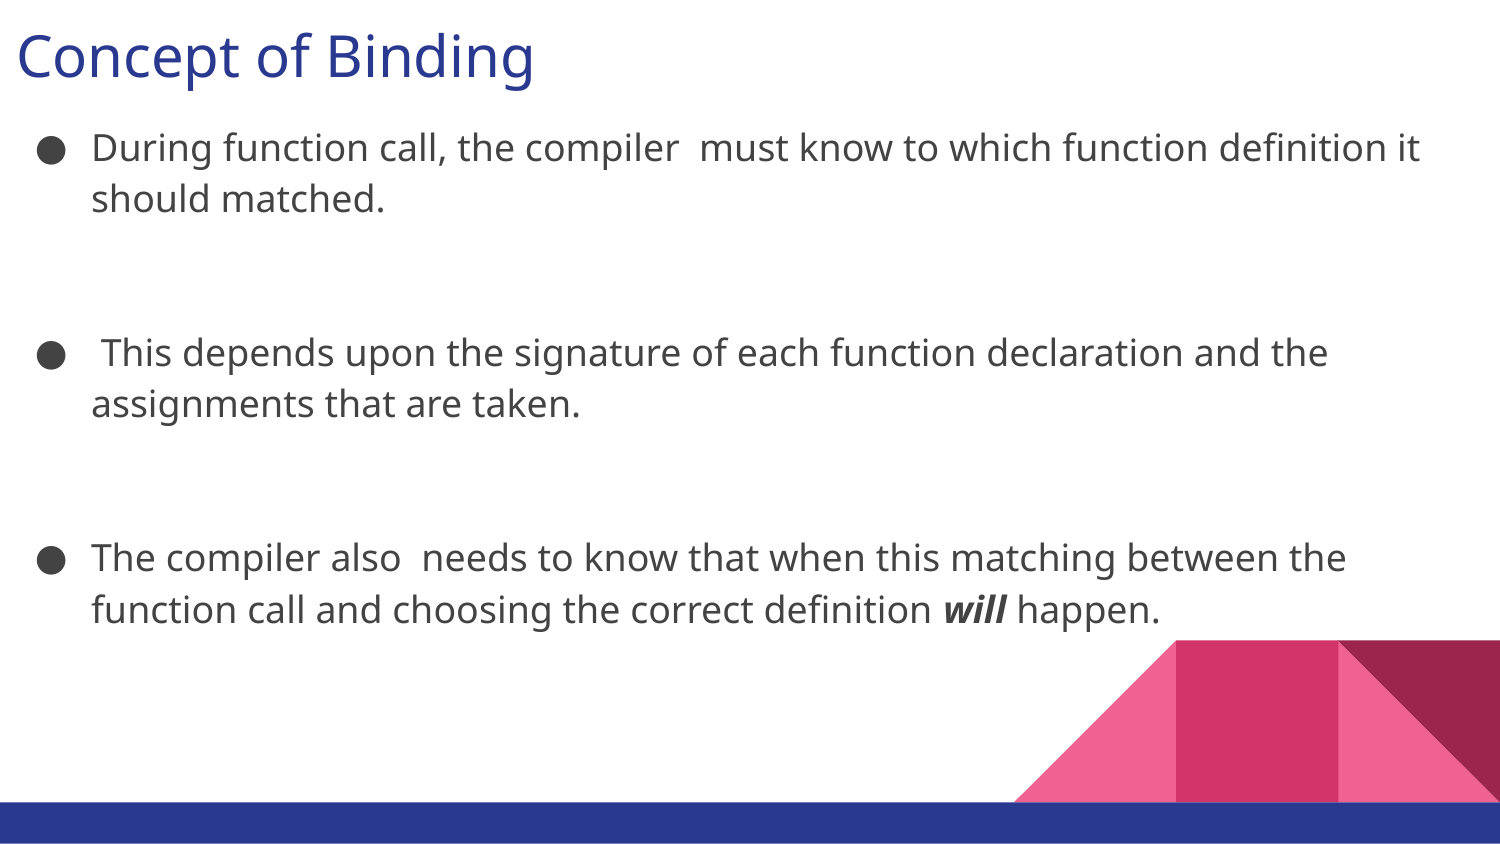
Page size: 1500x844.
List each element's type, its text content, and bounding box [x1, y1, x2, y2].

list During function call, the compiler must know to which function definition it should matched. This depends upon the signature of each function declaration and the assignments that are taken. The compiler also needs to know that when this matching between the function call and choosing the correct definition will happen. [1, 101, 1500, 844]
title Concept of Binding [1, 4, 1399, 101]
